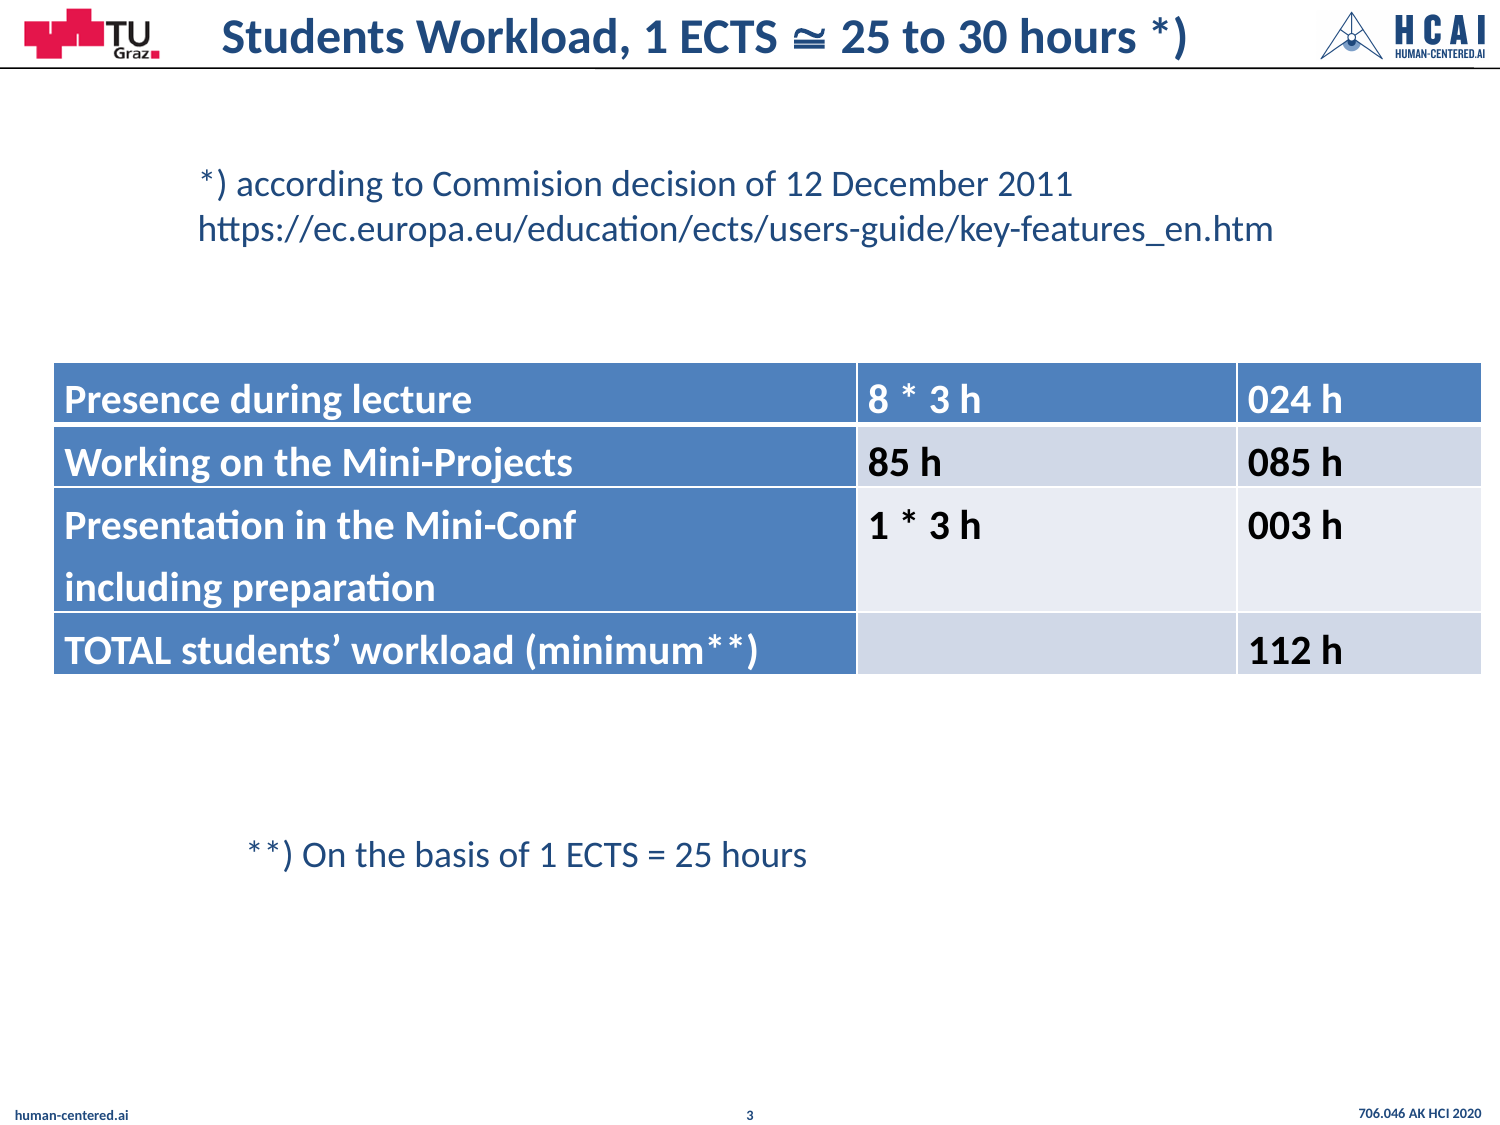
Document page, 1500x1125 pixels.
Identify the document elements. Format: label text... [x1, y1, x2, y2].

table_header 024 h [1238, 363, 1481, 422]
table_header Presence during lecture [54, 363, 856, 422]
text_box **) On the basis of 1 ECTS = 25 hours [230, 822, 1164, 882]
table_cell 085 h [1238, 427, 1481, 486]
title Students Workload, 1 ECTS  25 to 30 hours *) [206, 0, 1282, 69]
table_cell 1 * 3 h [858, 488, 1236, 611]
picture [14, 0, 169, 66]
table_cell TOTAL students’ workload (minimum**) [54, 613, 856, 674]
table_cell 112 h [1238, 613, 1481, 674]
table_cell [858, 613, 1236, 674]
table_cell Presentation in the Mini-Conf including preparation [54, 488, 856, 611]
text_box *) according to Commision decision of 12 December 2011 https://ec.europa.eu/education/ects/users-guide/key-features_en.htm [182, 151, 1412, 257]
table_cell 003 h [1238, 488, 1481, 611]
table_cell Working on the Mini-Projects [54, 427, 856, 486]
picture [1316, 10, 1489, 61]
table_header 8 * 3 h [858, 363, 1236, 422]
table_cell 85 h [858, 427, 1236, 486]
